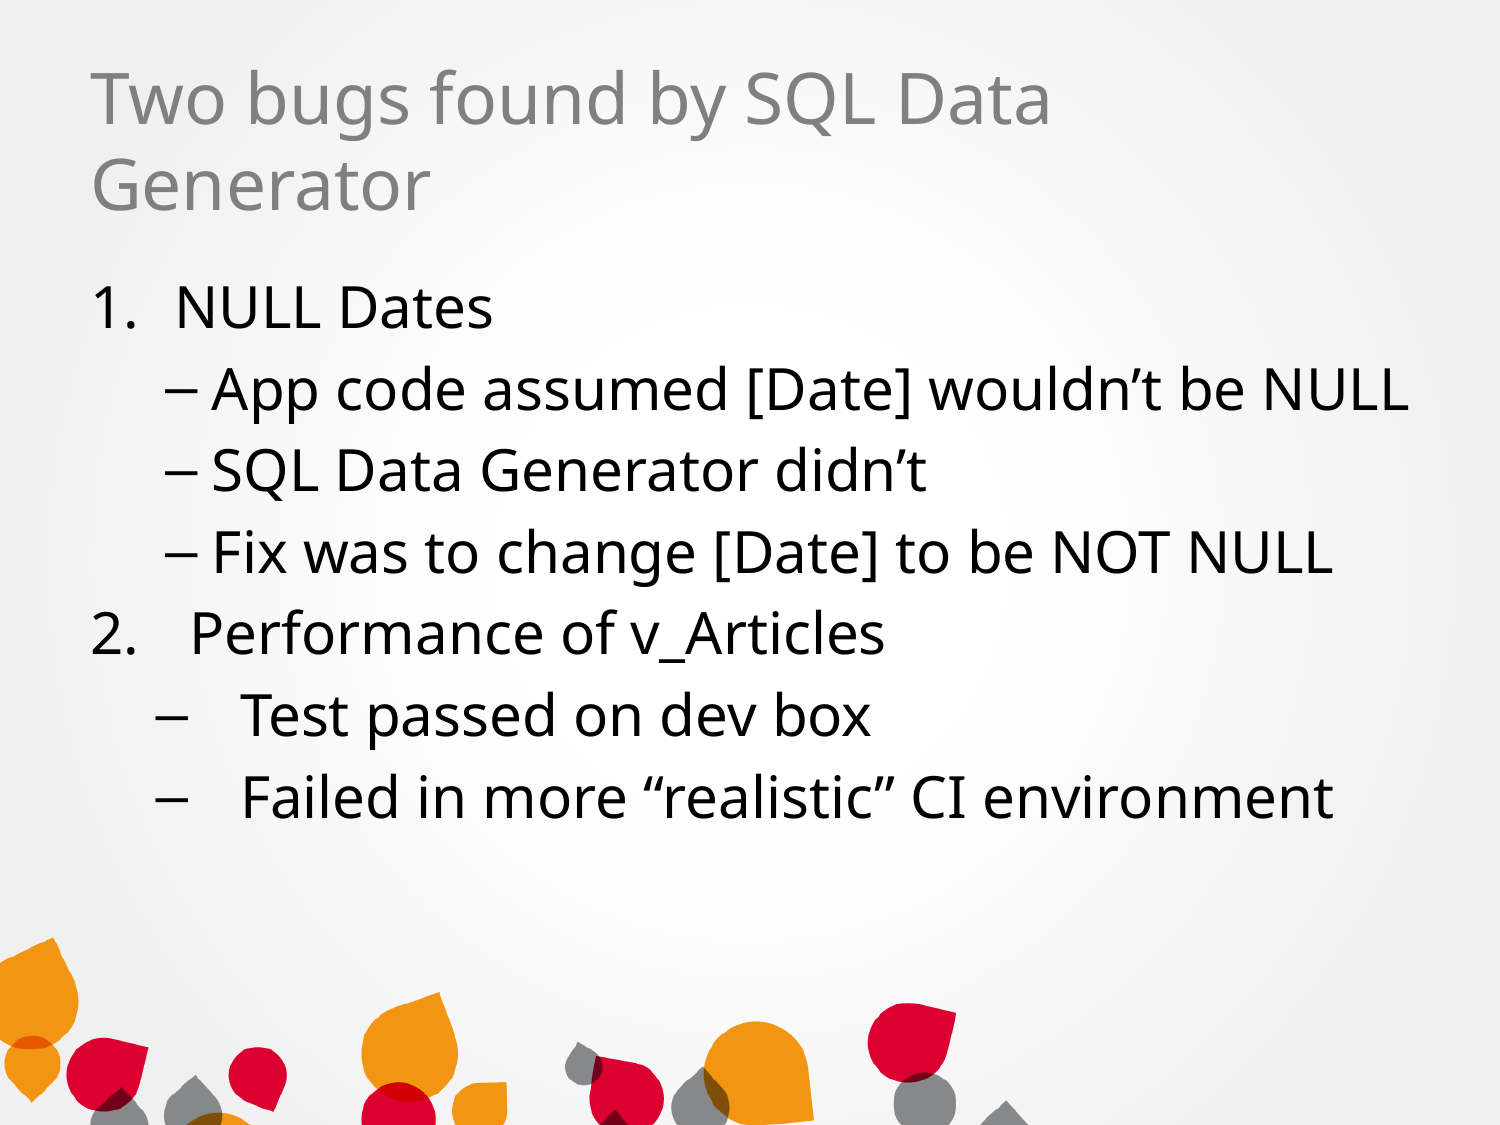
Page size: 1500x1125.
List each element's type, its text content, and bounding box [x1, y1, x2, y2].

picture [0, 0, 1500, 1125]
list NULL Dates App code assumed [Date] wouldn’t be NULL SQL Data Generator didn’t Fix was to change [Date] to be NOT NULL Performance of v_Articles Test passed on dev box Failed in more “realistic” CI environment [75, 262, 1425, 1005]
title Two bugs found by SQL Data Generator [75, 45, 1425, 233]
